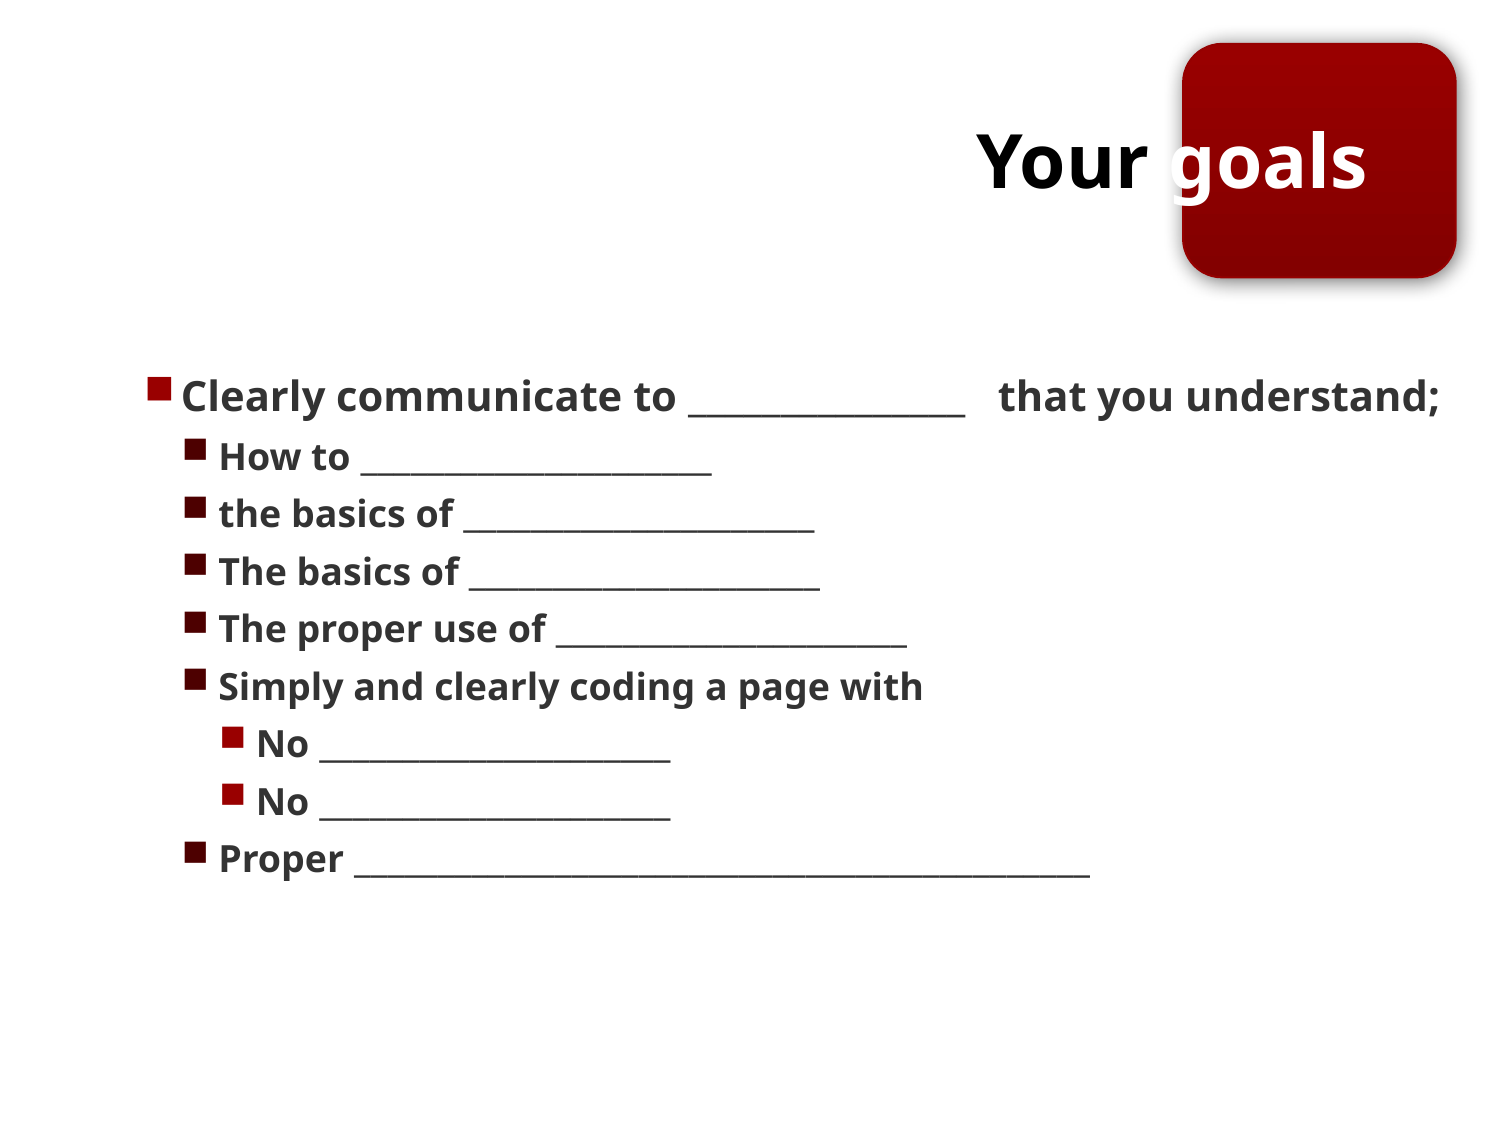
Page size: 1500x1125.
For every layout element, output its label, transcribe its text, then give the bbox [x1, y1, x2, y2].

list Clearly communicate to _______________ that you understand; How to _____________________ the basics of _____________________ The basics of _____________________ The proper use of _____________________ Simply and clearly coding a page with No _____________________ No _____________________ Proper ____________________________________________ [128, 362, 1475, 1005]
title Your goals [234, 89, 1384, 211]
